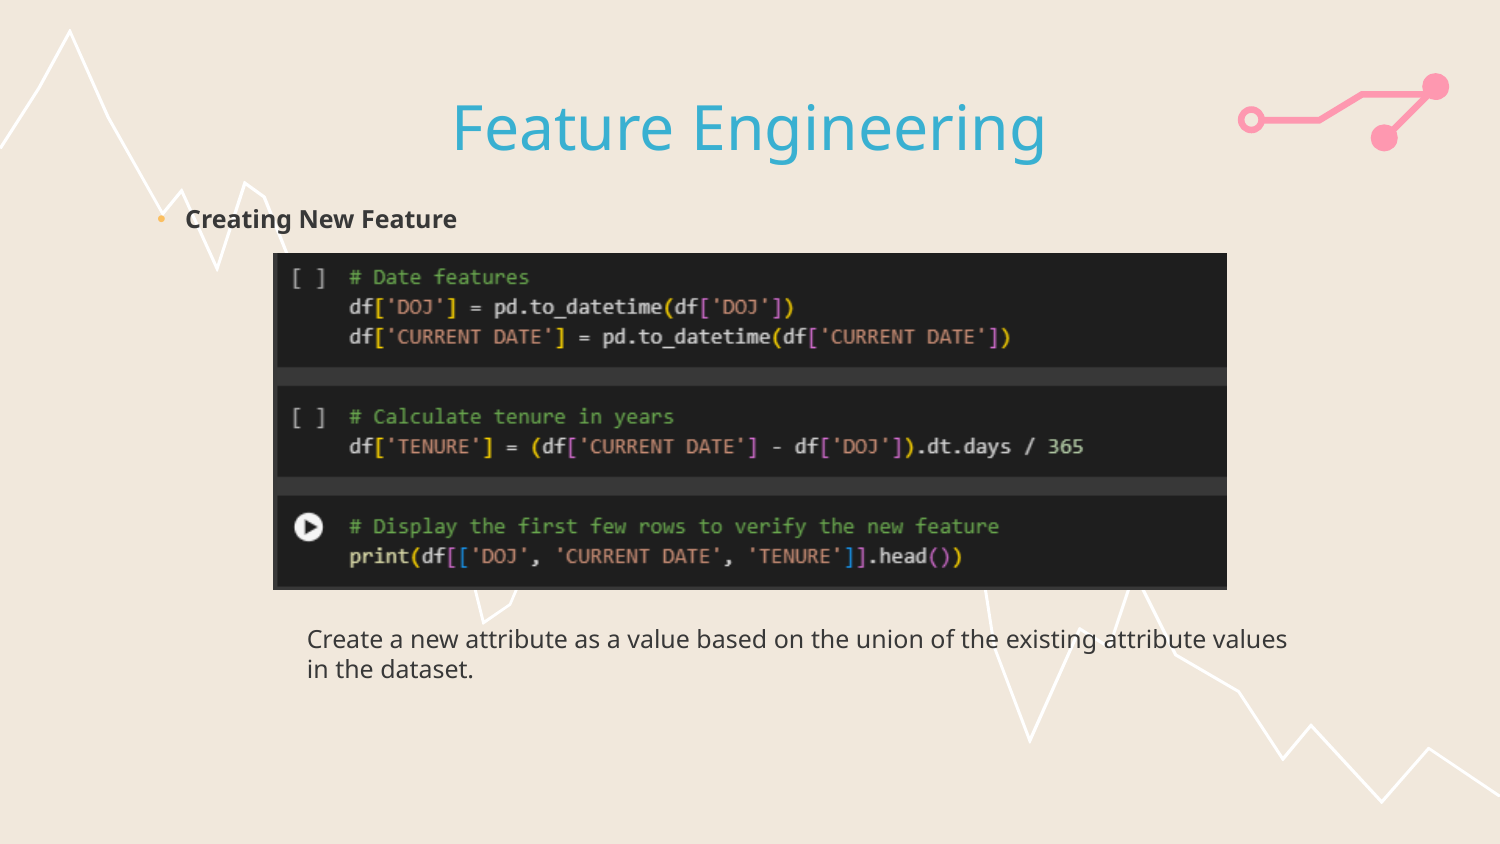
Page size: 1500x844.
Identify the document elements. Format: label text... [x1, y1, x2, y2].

title Feature Engineering [116, 72, 1383, 167]
picture [273, 253, 1227, 591]
list Creating New Feature Create a new attribute as a value based on the union of the existing attribute values in the dataset. [116, 189, 1383, 755]
